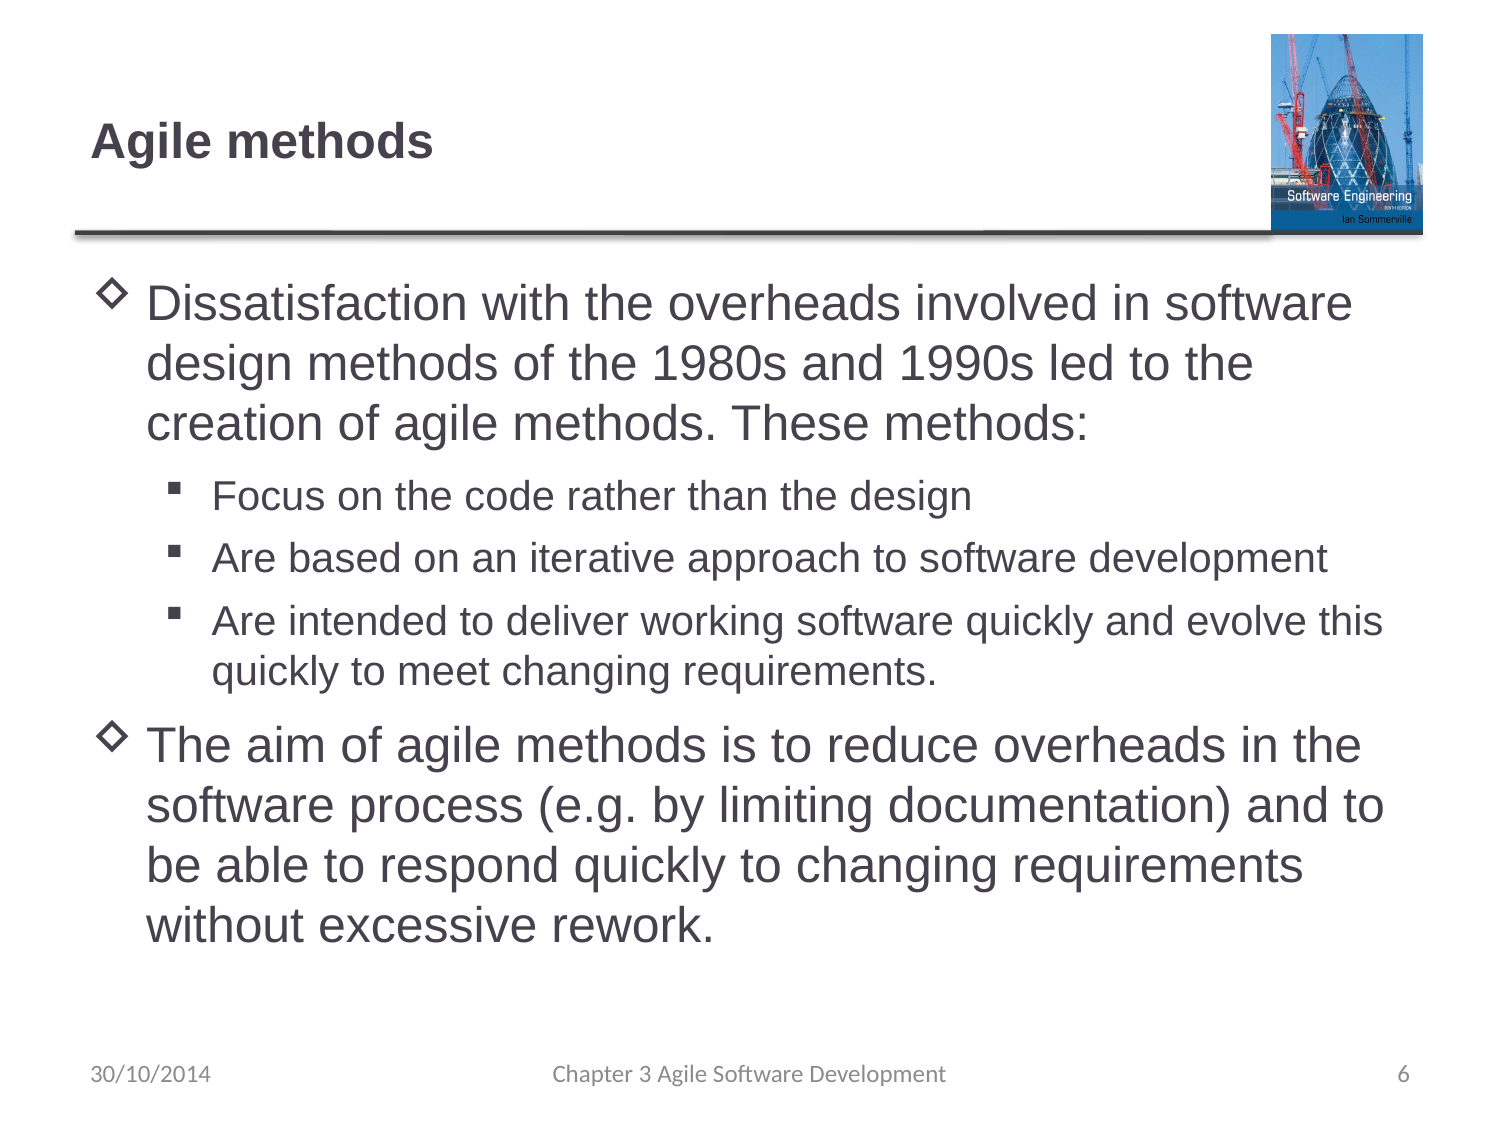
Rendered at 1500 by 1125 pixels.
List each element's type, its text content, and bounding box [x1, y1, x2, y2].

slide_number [75, 1042, 425, 1103]
title Agile methods [74, 44, 1272, 233]
list Dissatisfaction with the overheads involved in software design methods of the 1980s and 1990s led to the creation of agile methods. These methods: Focus on the code rather than the design Are based on an iterative approach to software development Are intended to deliver working software quickly and evolve this quickly to meet changing requirements. The aim of agile methods is to reduce overheads in the software process (e.g. by limiting documentation) and to be able to respond quickly to changing requirements without excessive rework. [75, 262, 1425, 1005]
picture [1271, 34, 1423, 230]
slide_number 6 [1074, 1042, 1425, 1103]
footer Chapter 3 Agile Software Development [512, 1042, 988, 1103]
